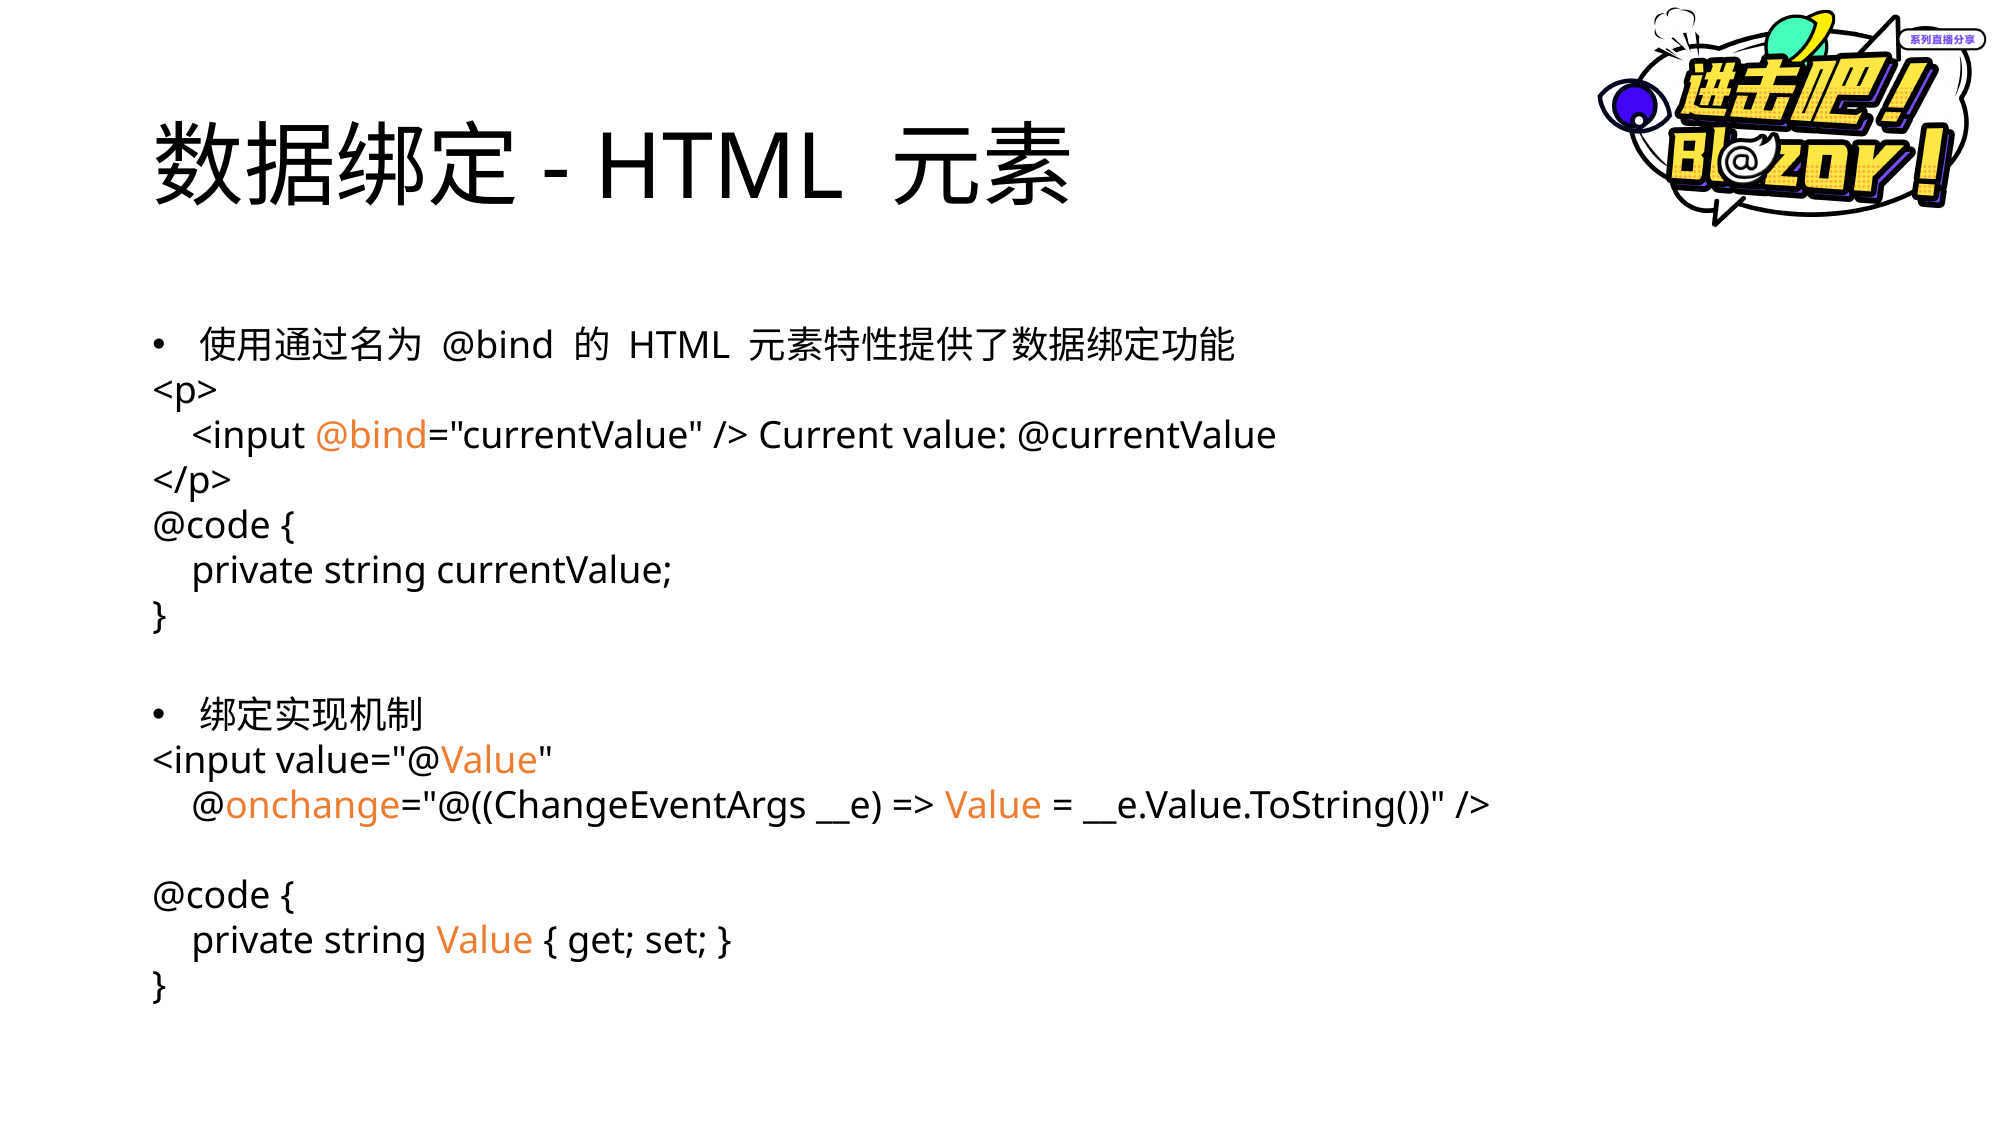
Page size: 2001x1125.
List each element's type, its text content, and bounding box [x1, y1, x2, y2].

picture [1575, 4, 2000, 256]
title 数据绑定- HTML 元素 [137, 59, 1863, 278]
text_box 使用通过名为 @bind 的 HTML 元素特性提供了数据绑定功能 <p> <input @bind="currentValue" /> Current value: @currentValue </p> @code { private string currentValue; } [137, 313, 1845, 644]
text_box 绑定实现机制 <input value="@Value" @onchange="@((ChangeEventArgs __e) => Value = __e.Value.ToString())" /> @code { private string Value { get; set; } } [137, 683, 1904, 1014]
